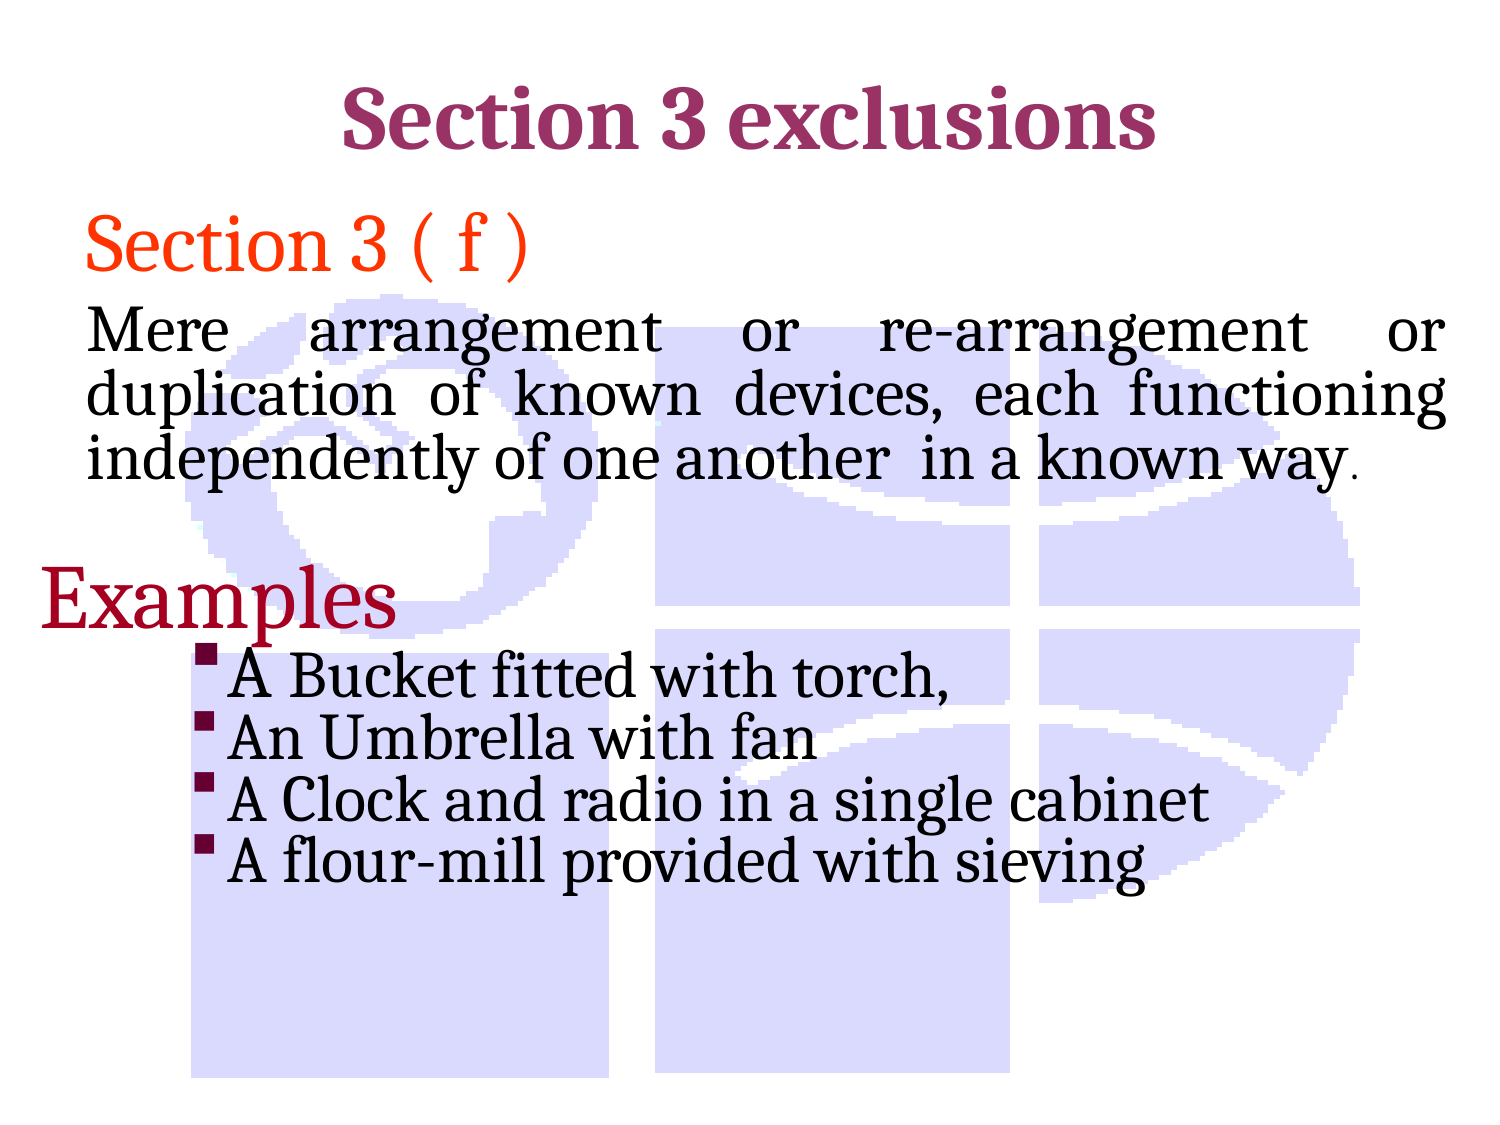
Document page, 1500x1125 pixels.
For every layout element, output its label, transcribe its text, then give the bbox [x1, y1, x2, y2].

list Section 3 ( f ) Mere arrangement or re-arrangement or duplication of known devices, each functioning independently of one another in a known way. Examples A Bucket fitted with torch, An Umbrella with fan A Clock and radio in a single cabinet A flour-mill provided with sieving [24, 200, 1463, 1013]
title Section 3 exclusions [197, 37, 1305, 188]
